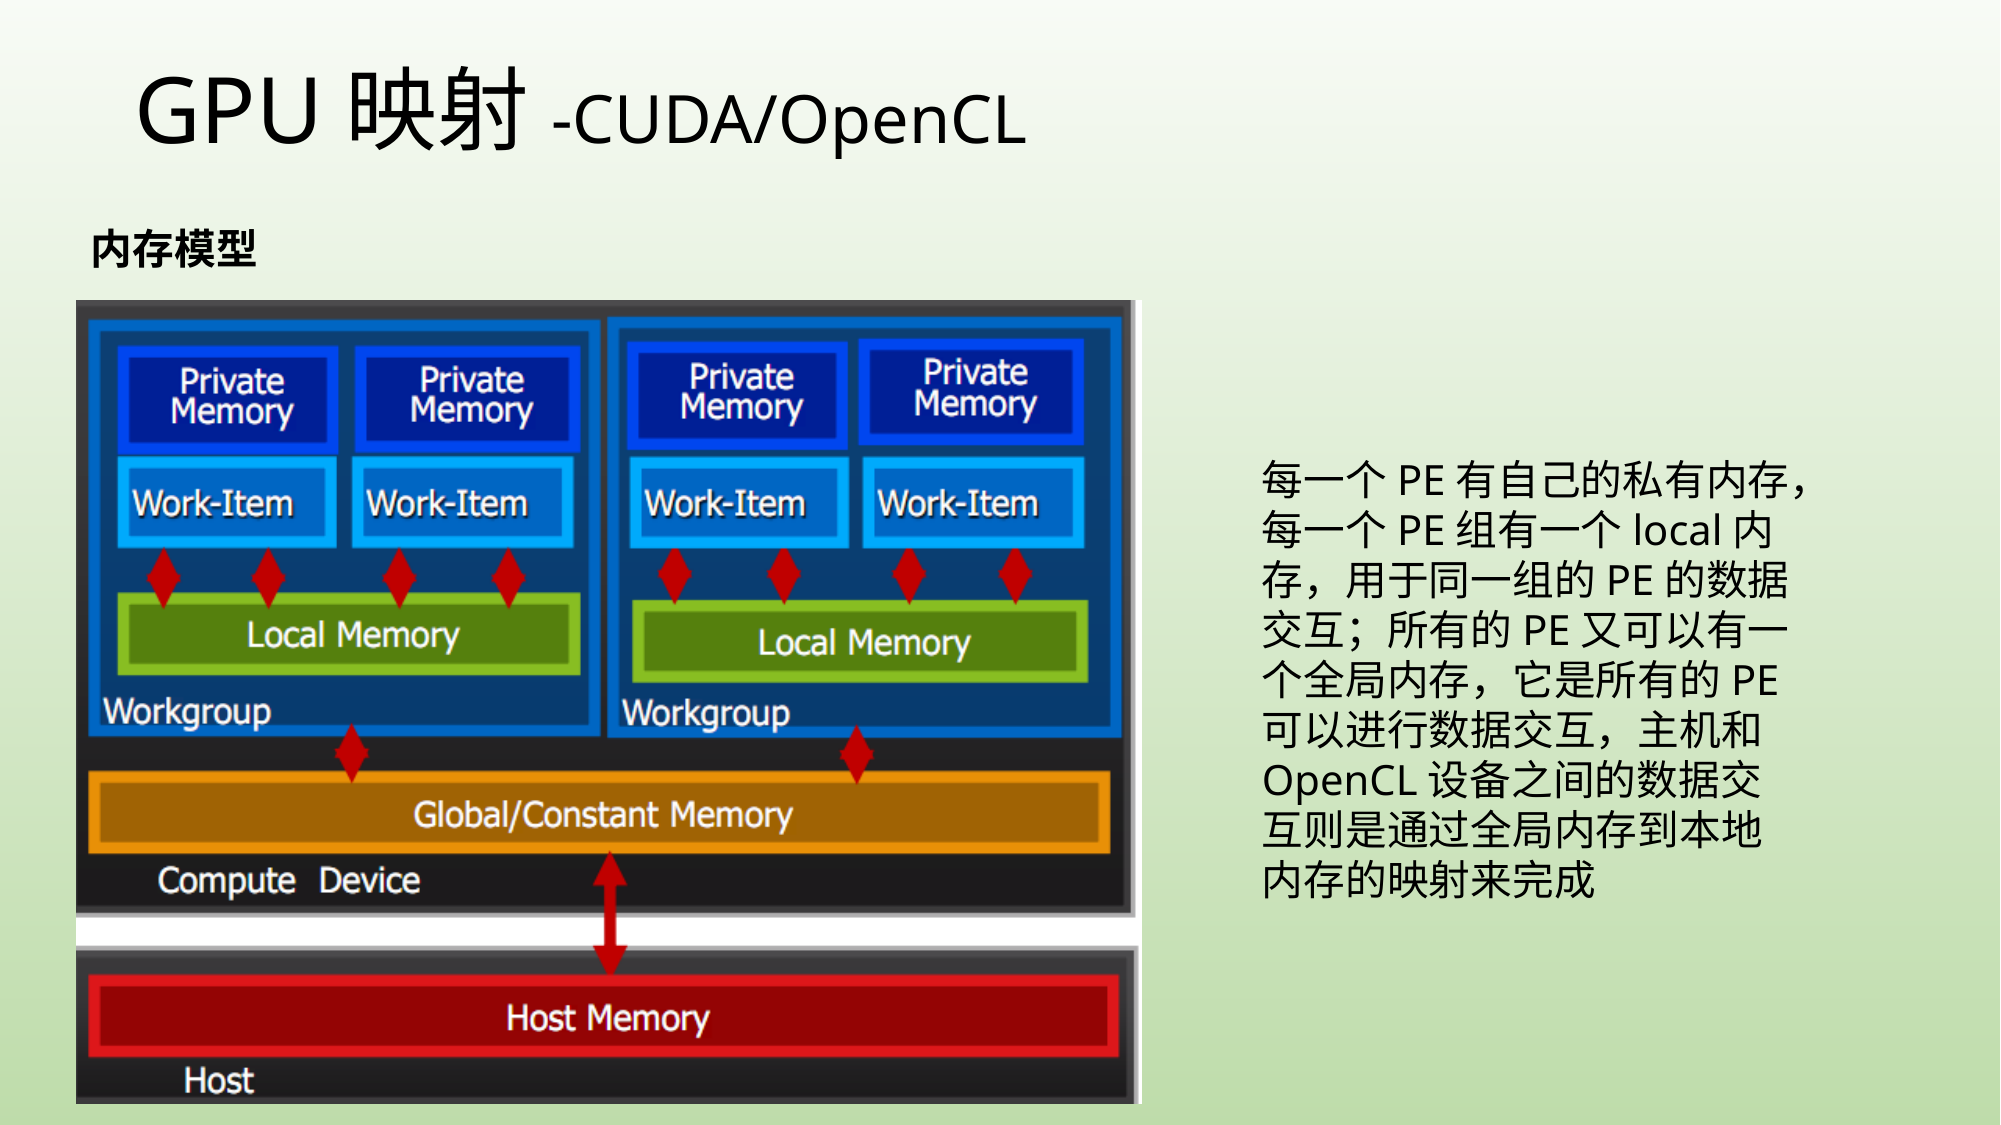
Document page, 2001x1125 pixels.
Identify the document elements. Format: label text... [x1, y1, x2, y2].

text_box 每一个PE有自己的私有内存，每一个PE组有一个local内存，用于同一组的PE的数据交互；所有的PE又可以有一个全局内存，它是所有的PE可以进行数据交互，主机和OpenCL设备之间的数据交互则是通过全局内存到本地内存的映射来完成 [1247, 446, 1818, 912]
picture [76, 300, 1142, 1104]
title GPU映射-CUDA/OpenCL [119, 41, 1845, 187]
text_box 内存模型 [76, 215, 394, 280]
